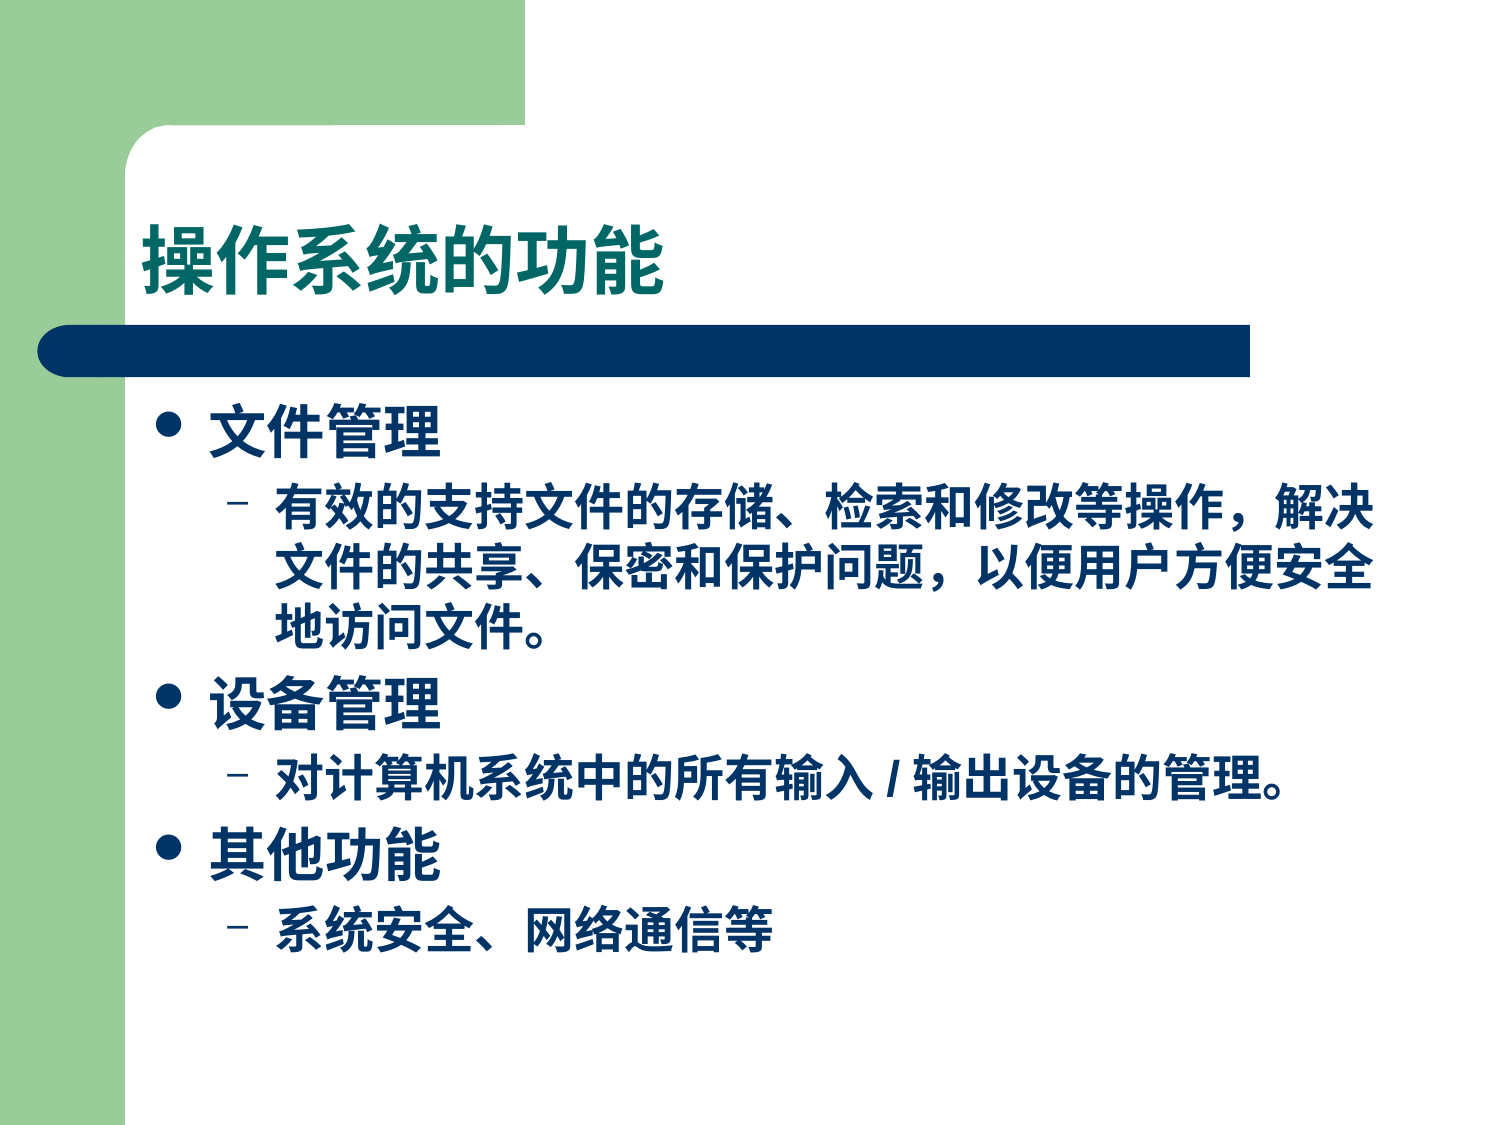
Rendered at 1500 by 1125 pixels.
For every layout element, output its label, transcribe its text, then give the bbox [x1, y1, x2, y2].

title 操作系统的功能 [124, 124, 1426, 313]
list 文件管理 有效的支持文件的存储、检索和修改等操作，解决文件的共享、保密和保护问题，以便用户方便安全地访问文件。 设备管理 对计算机系统中的所有输入/输出设备的管理。 其他功能 系统安全、网络通信等 [137, 387, 1400, 999]
